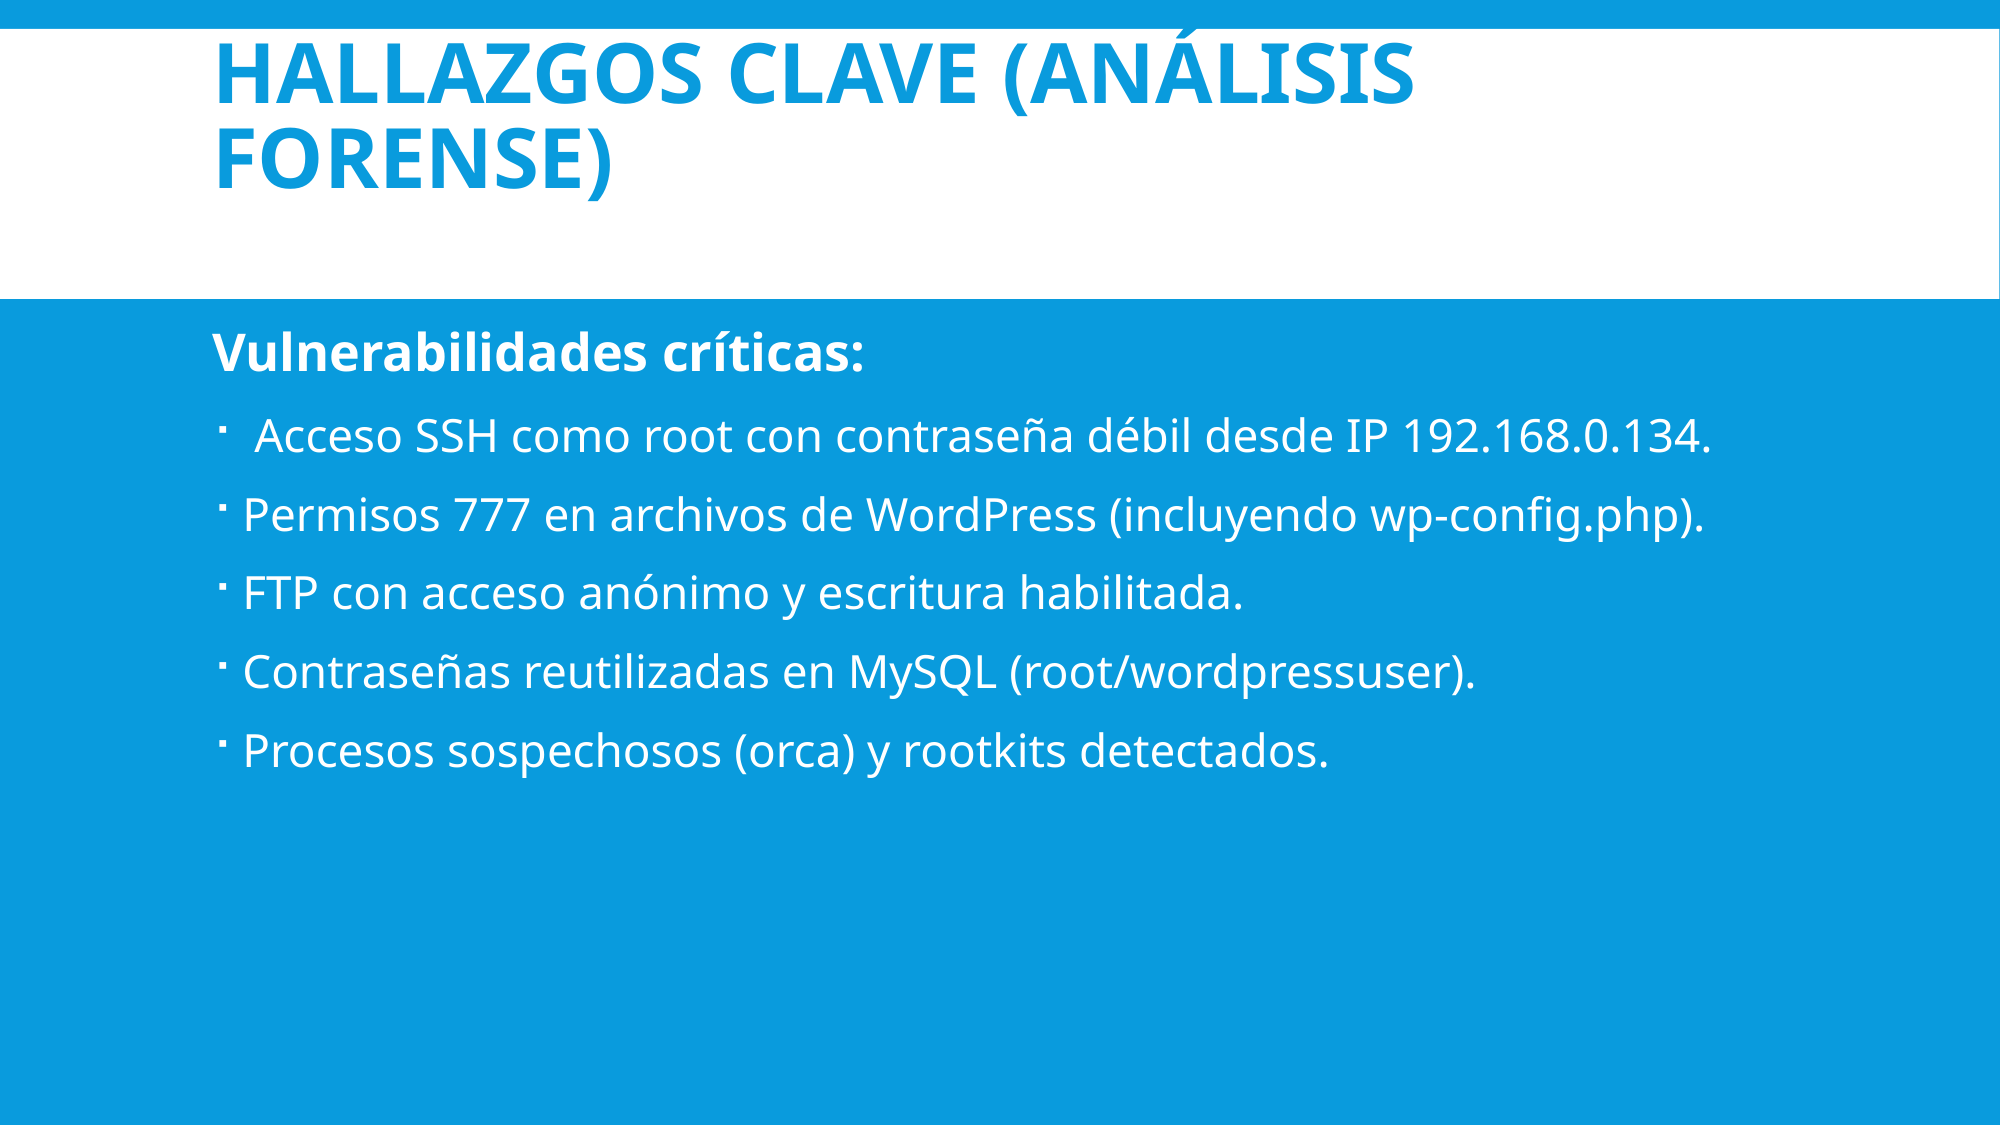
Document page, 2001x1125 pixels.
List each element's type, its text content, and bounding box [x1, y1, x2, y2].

title Hallazgos Clave (Análisis Forense) [197, 46, 1803, 295]
list Vulnerabilidades críticas: Acceso SSH como root con contraseña débil desde IP 192.168.0.134. Permisos 777 en archivos de WordPress (incluyendo wp-config.php). FTP con acceso anónimo y escritura habilitada. Contraseñas reutilizadas en MySQL (root/wordpressuser). Procesos sospechosos (orca) y rootkits detectados. [197, 329, 1803, 1020]
